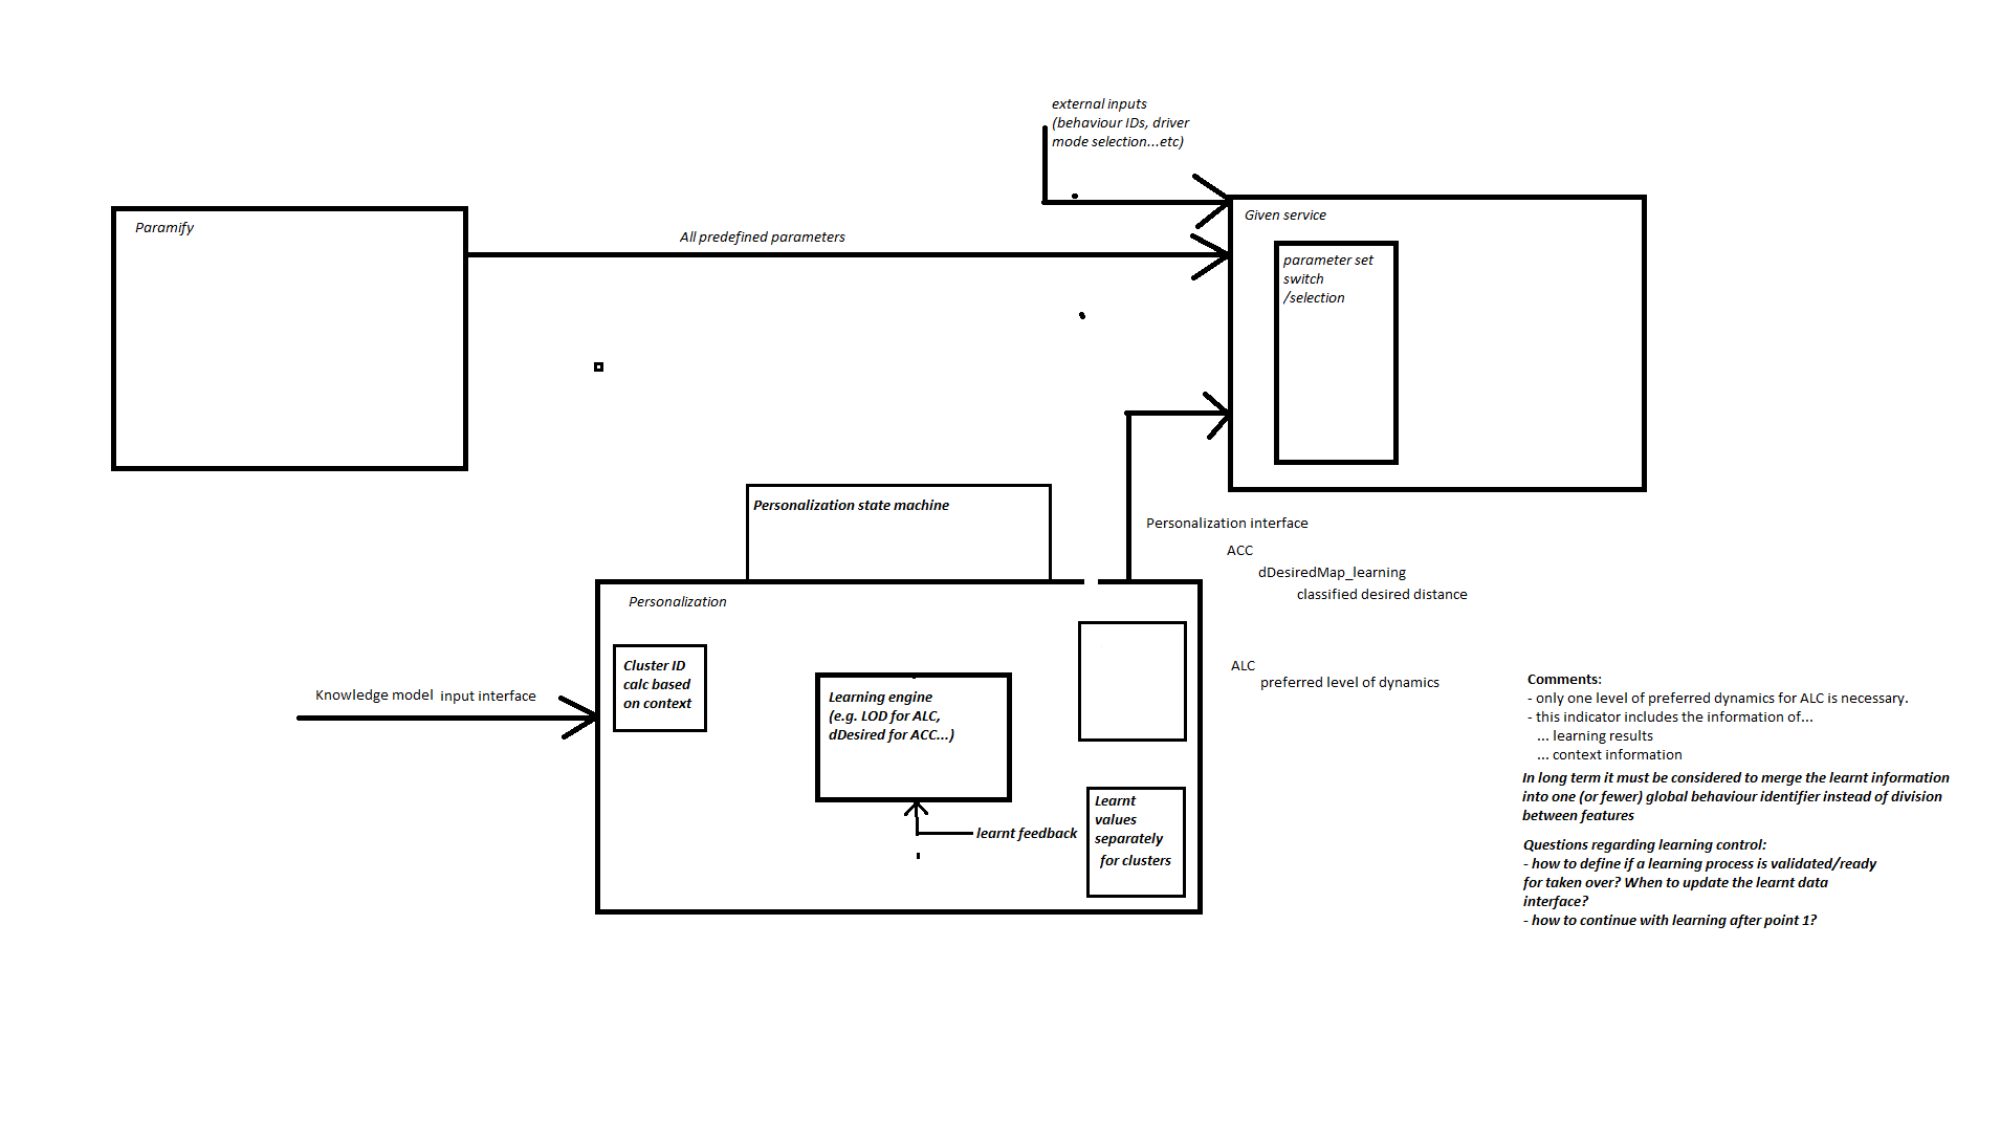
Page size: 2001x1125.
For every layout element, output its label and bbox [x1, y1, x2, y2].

picture [0, 73, 1986, 971]
